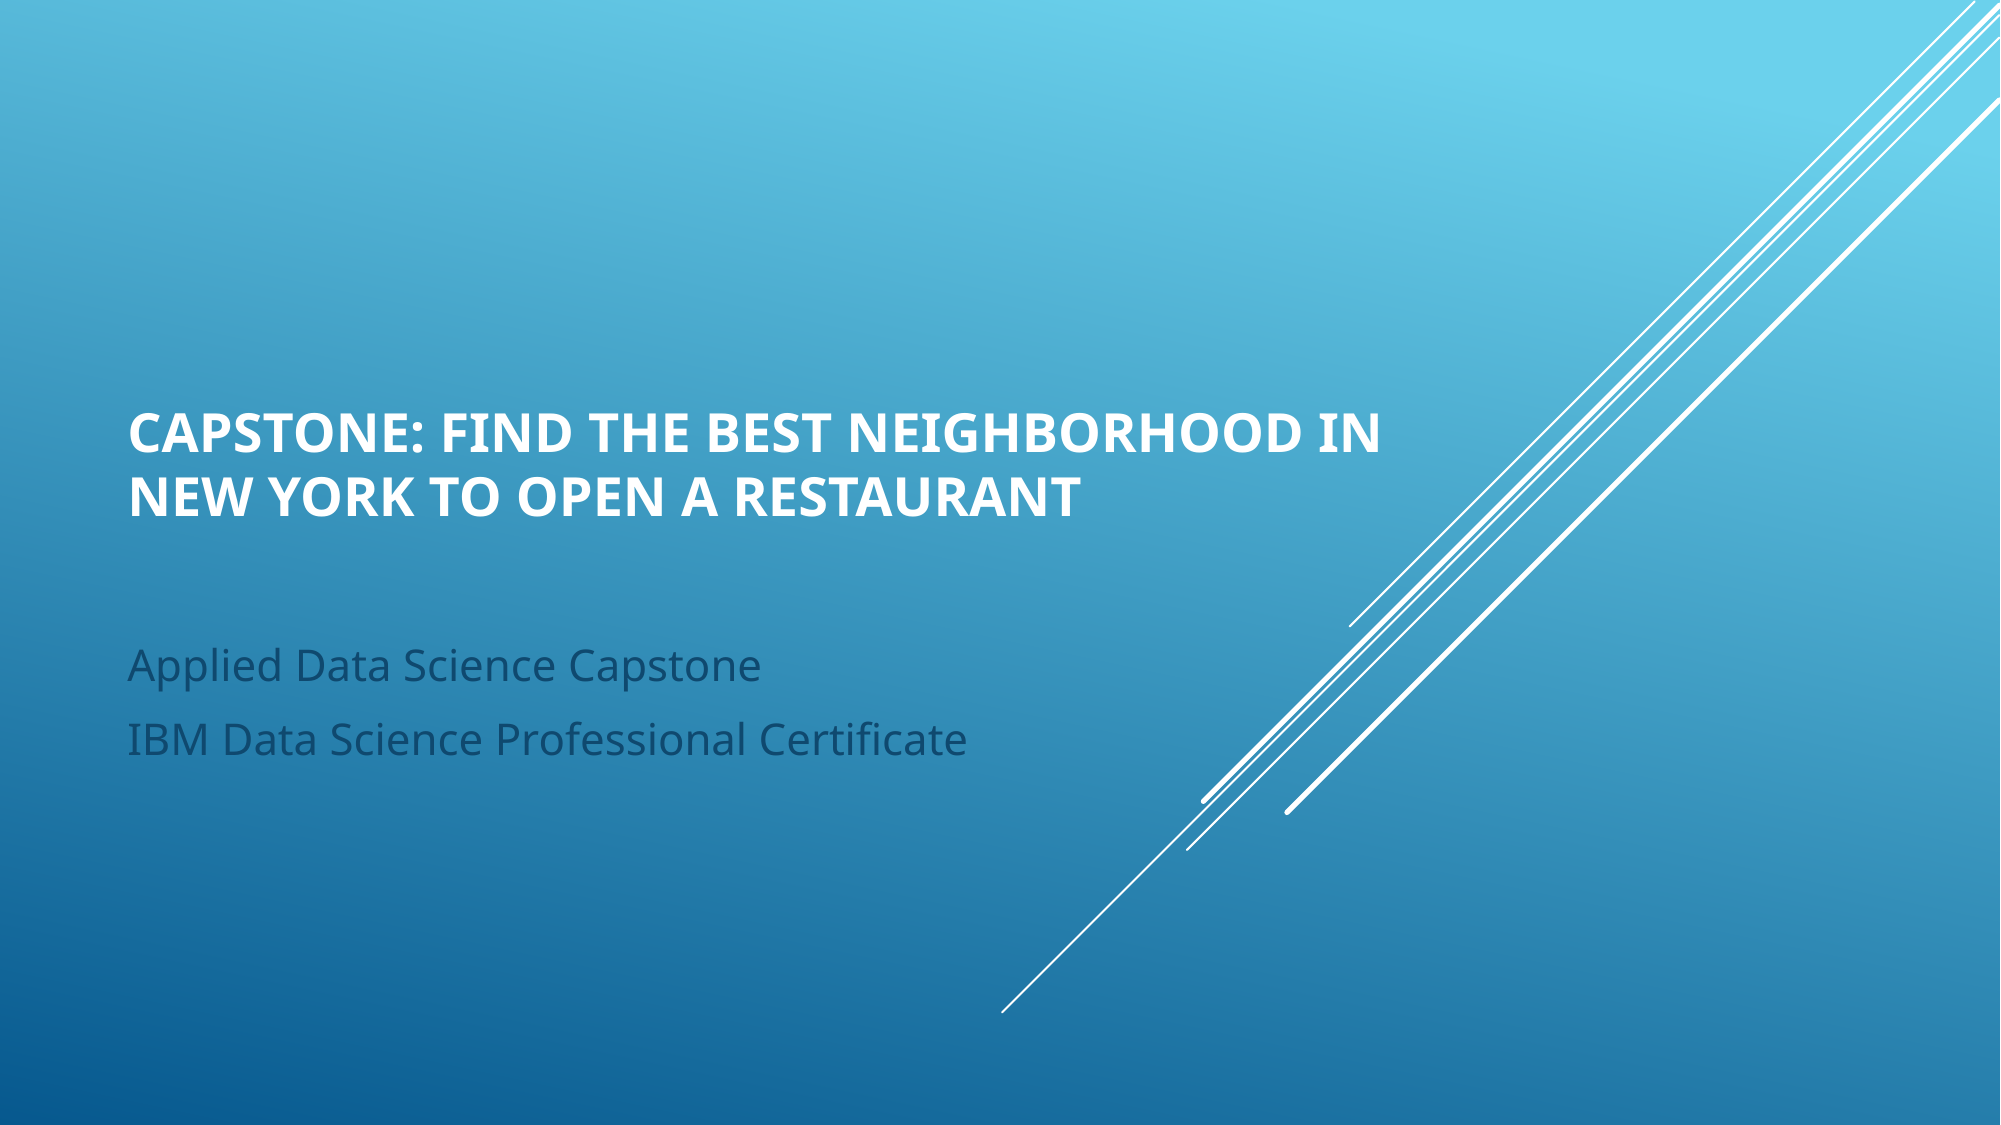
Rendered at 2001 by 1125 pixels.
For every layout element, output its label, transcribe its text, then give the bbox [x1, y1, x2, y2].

subtitle Applied Data Science Capstone IBM Data Science Professional Certificate [112, 630, 1163, 950]
title Capstone: Find the best neighborhood in new York to open a Restaurant [112, 389, 1425, 600]
